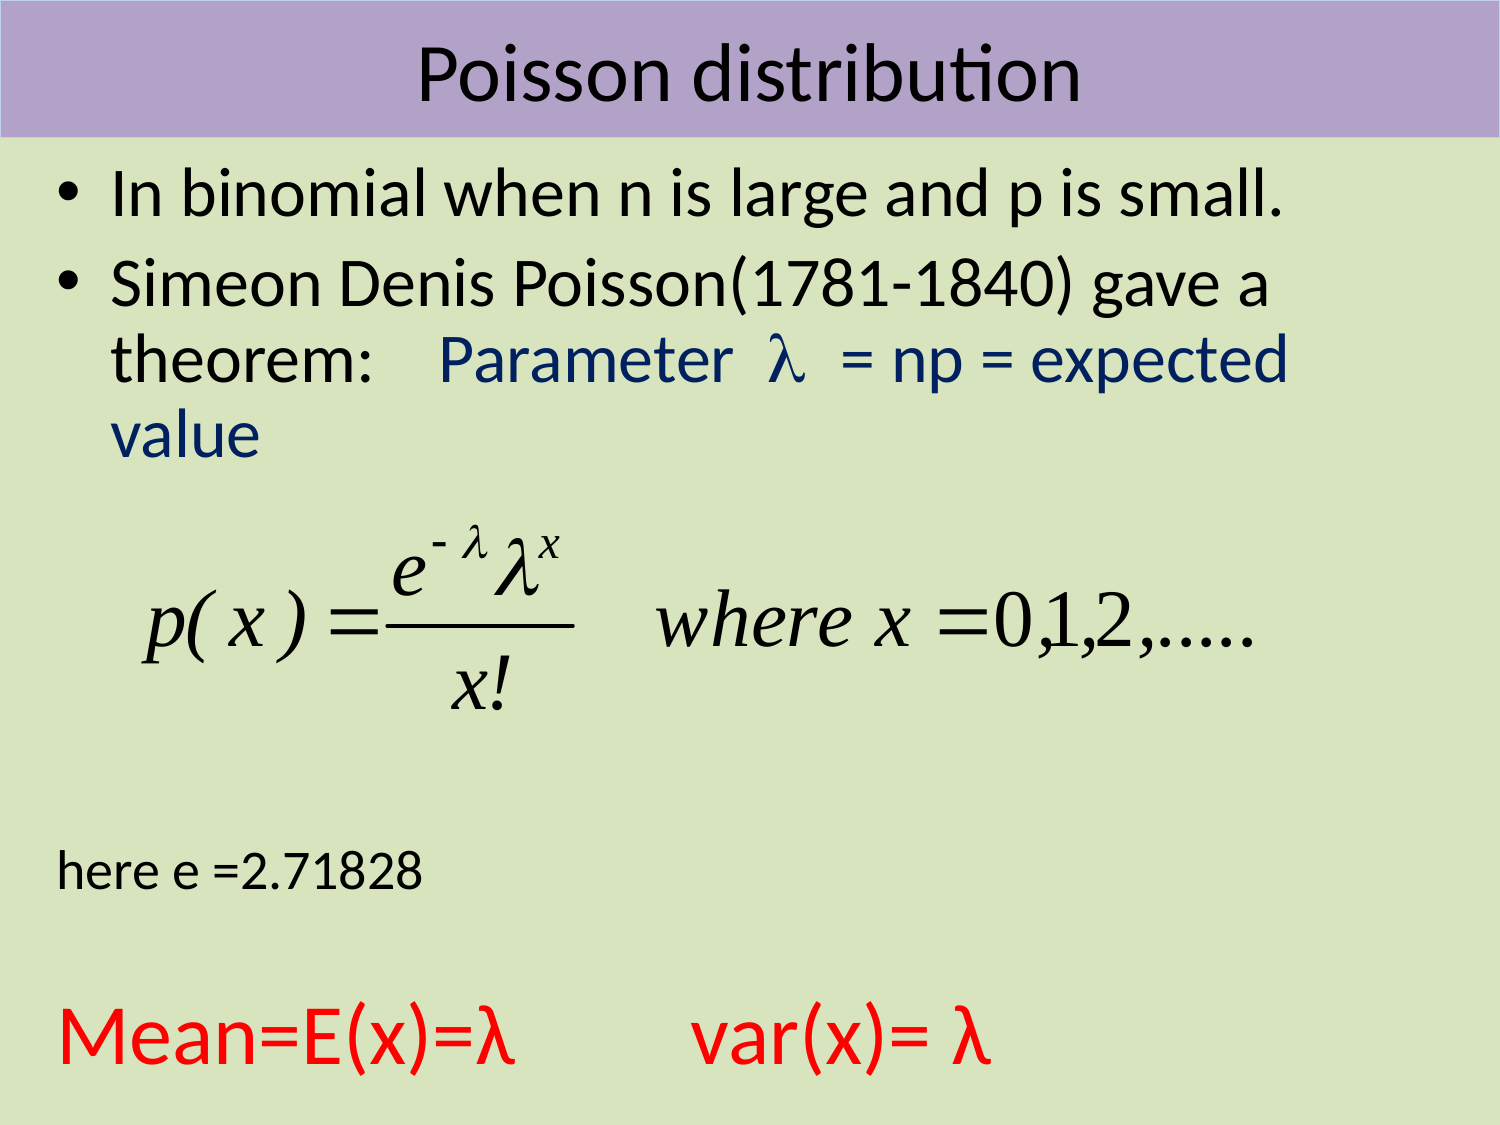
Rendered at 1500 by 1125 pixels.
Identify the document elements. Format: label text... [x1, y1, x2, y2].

text_box In binomial when n is large and p is small. Simeon Denis Poisson(1781-1840) gave a theorem: Parameter l = np = expected value here e =2.71828 Mean=E(x)=λ var(x)= λ [41, 148, 1425, 1094]
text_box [123, 503, 1270, 729]
title Poisson distribution [0, 0, 1500, 138]
